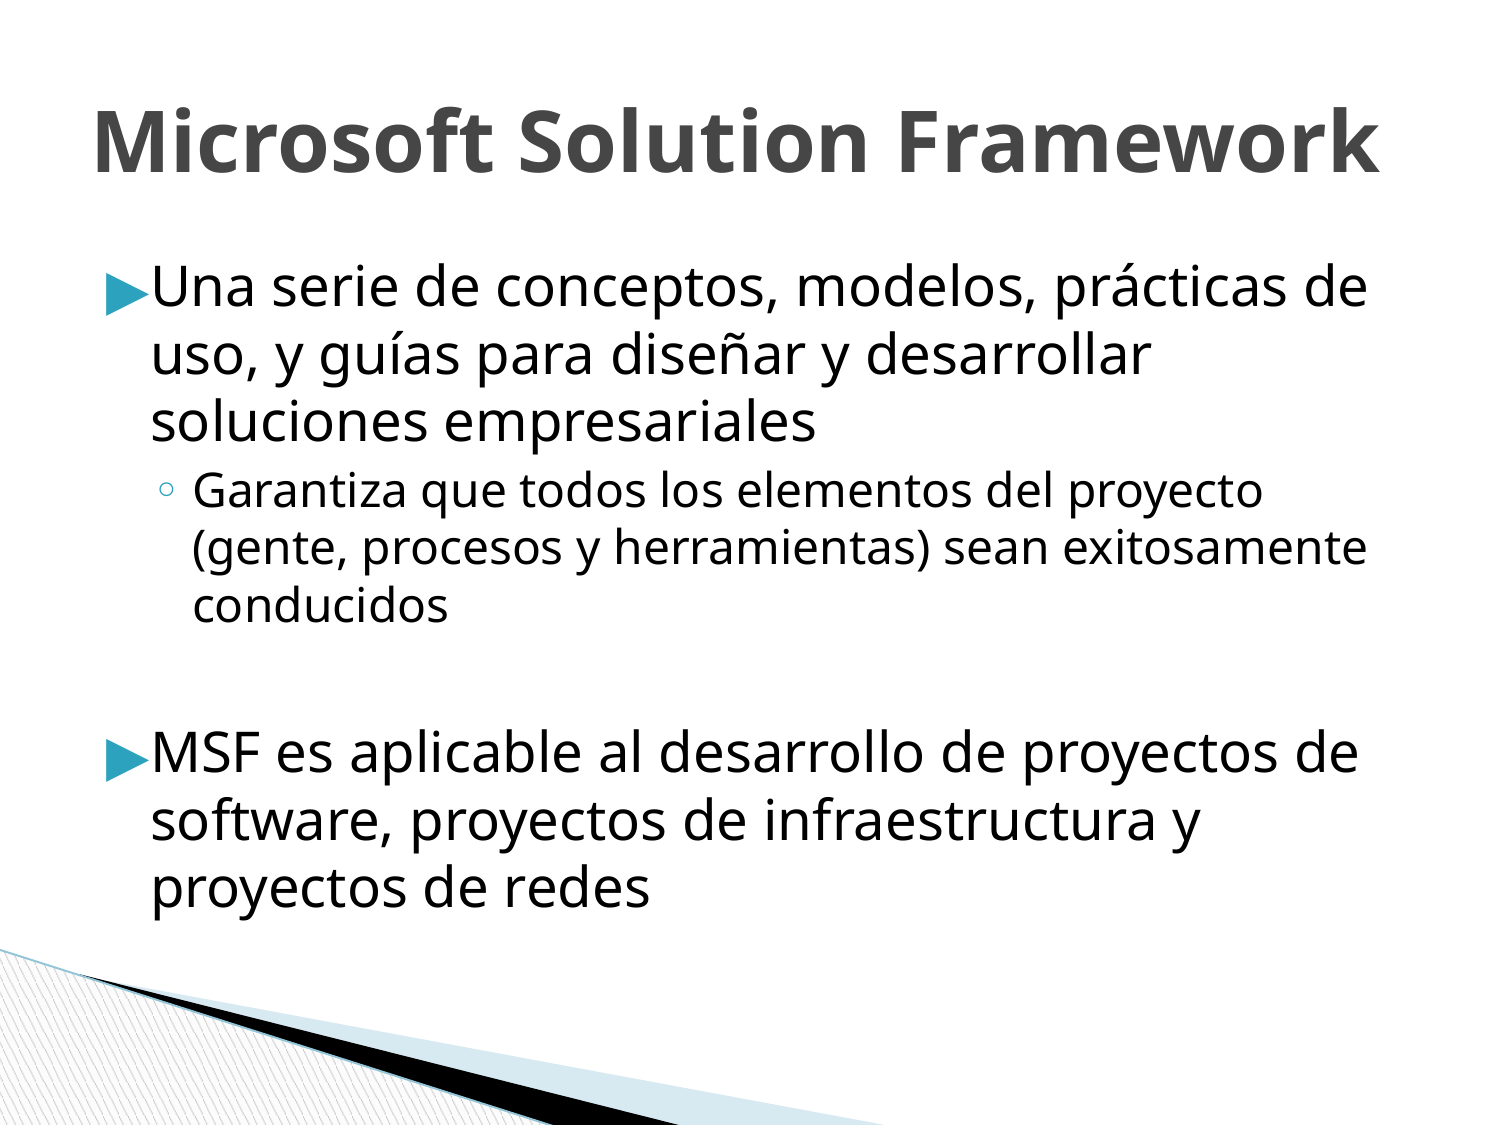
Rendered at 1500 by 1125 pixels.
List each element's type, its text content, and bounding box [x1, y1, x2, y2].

title Microsoft Solution Framework [75, 45, 1425, 233]
list Una serie de conceptos, modelos, prácticas de uso, y guías para diseñar y desarrollar soluciones empresariales Garantiza que todos los elementos del proyecto (gente, procesos y herramientas) sean exitosamente conducidos MSF es aplicable al desarrollo de proyectos de software, proyectos de infraestructura y proyectos de redes [75, 243, 1425, 986]
